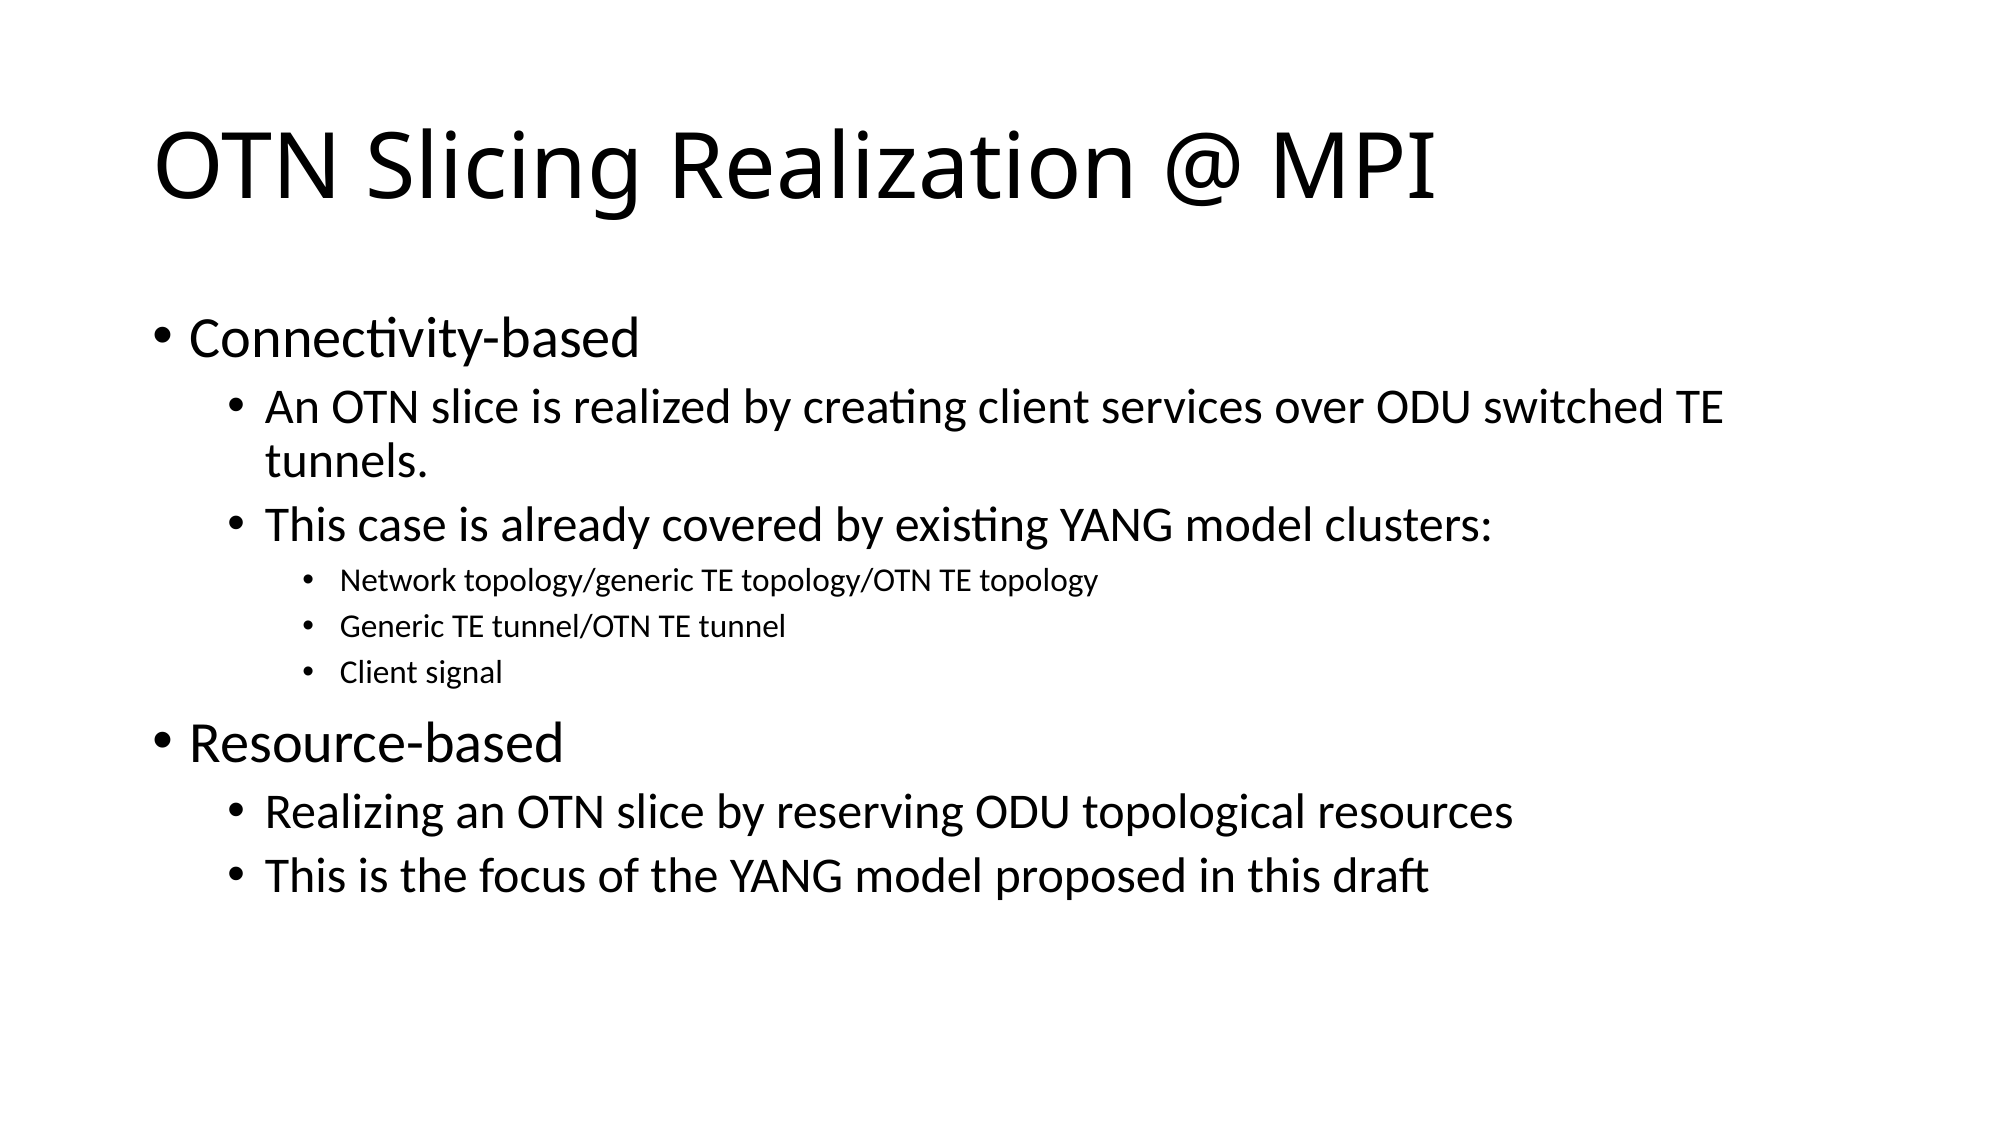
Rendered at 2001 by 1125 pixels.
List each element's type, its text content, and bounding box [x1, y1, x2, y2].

list Connectivity-based An OTN slice is realized by creating client services over ODU switched TE tunnels. This case is already covered by existing YANG model clusters: Network topology/generic TE topology/OTN TE topology Generic TE tunnel/OTN TE tunnel Client signal Resource-based Realizing an OTN slice by reserving ODU topological resources This is the focus of the YANG model proposed in this draft [137, 299, 1863, 1014]
title OTN Slicing Realization @ MPI [137, 59, 1863, 278]
